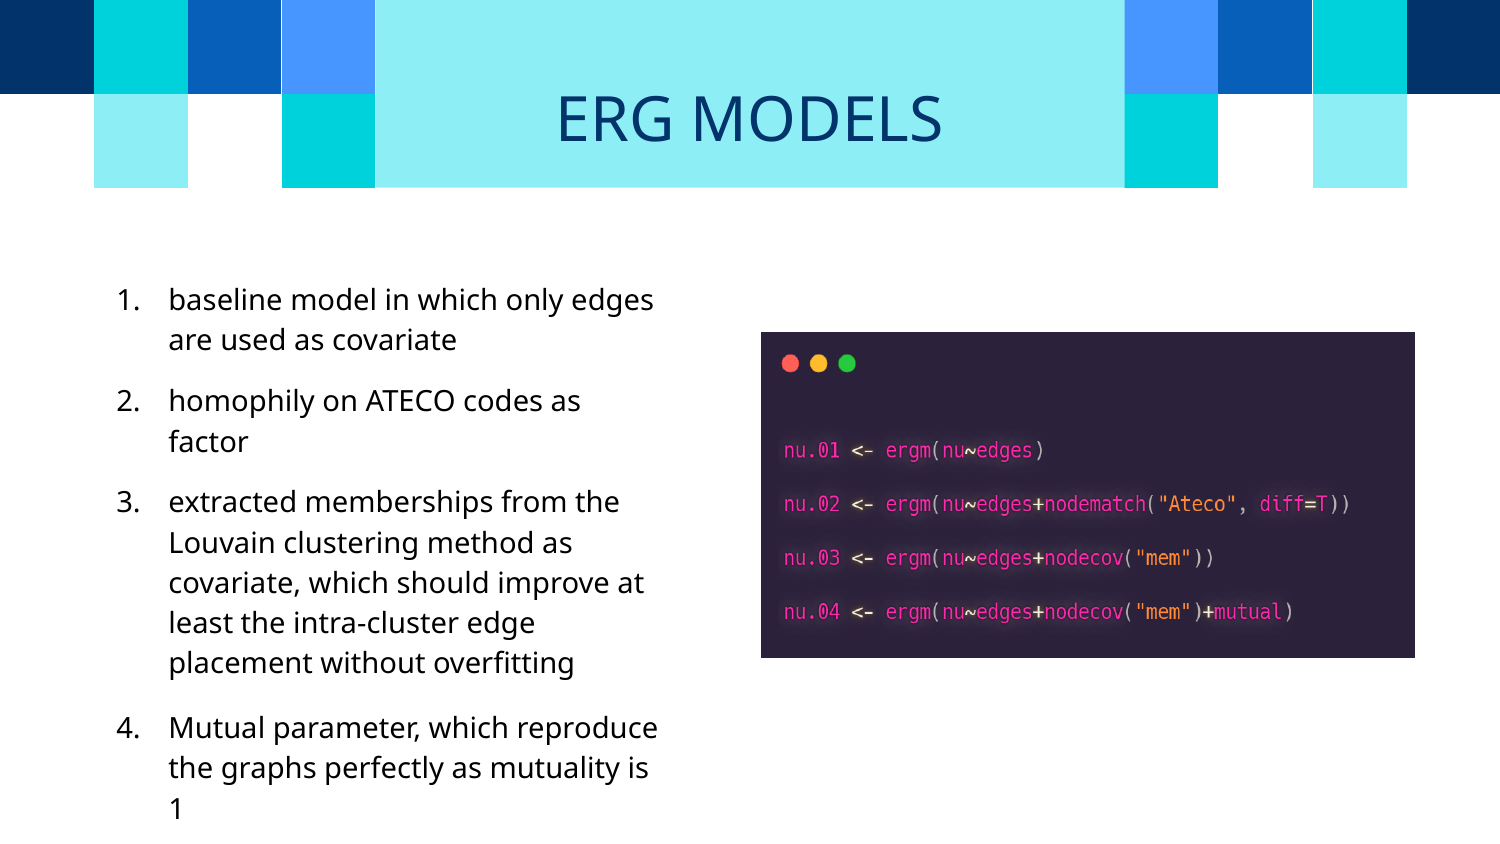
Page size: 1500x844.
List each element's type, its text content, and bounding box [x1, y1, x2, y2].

text_box baseline model in which only edges are used as covariate homophily on ATECO codes as factor extracted memberships from the Louvain clustering method as covariate, which should improve at least the intra-cluster edge placement without overfitting Mutual parameter, which reproduce the graphs perfectly as mutuality is 1 [78, 261, 681, 748]
picture [681, 248, 1494, 741]
title ERG MODELS [375, 0, 1125, 188]
